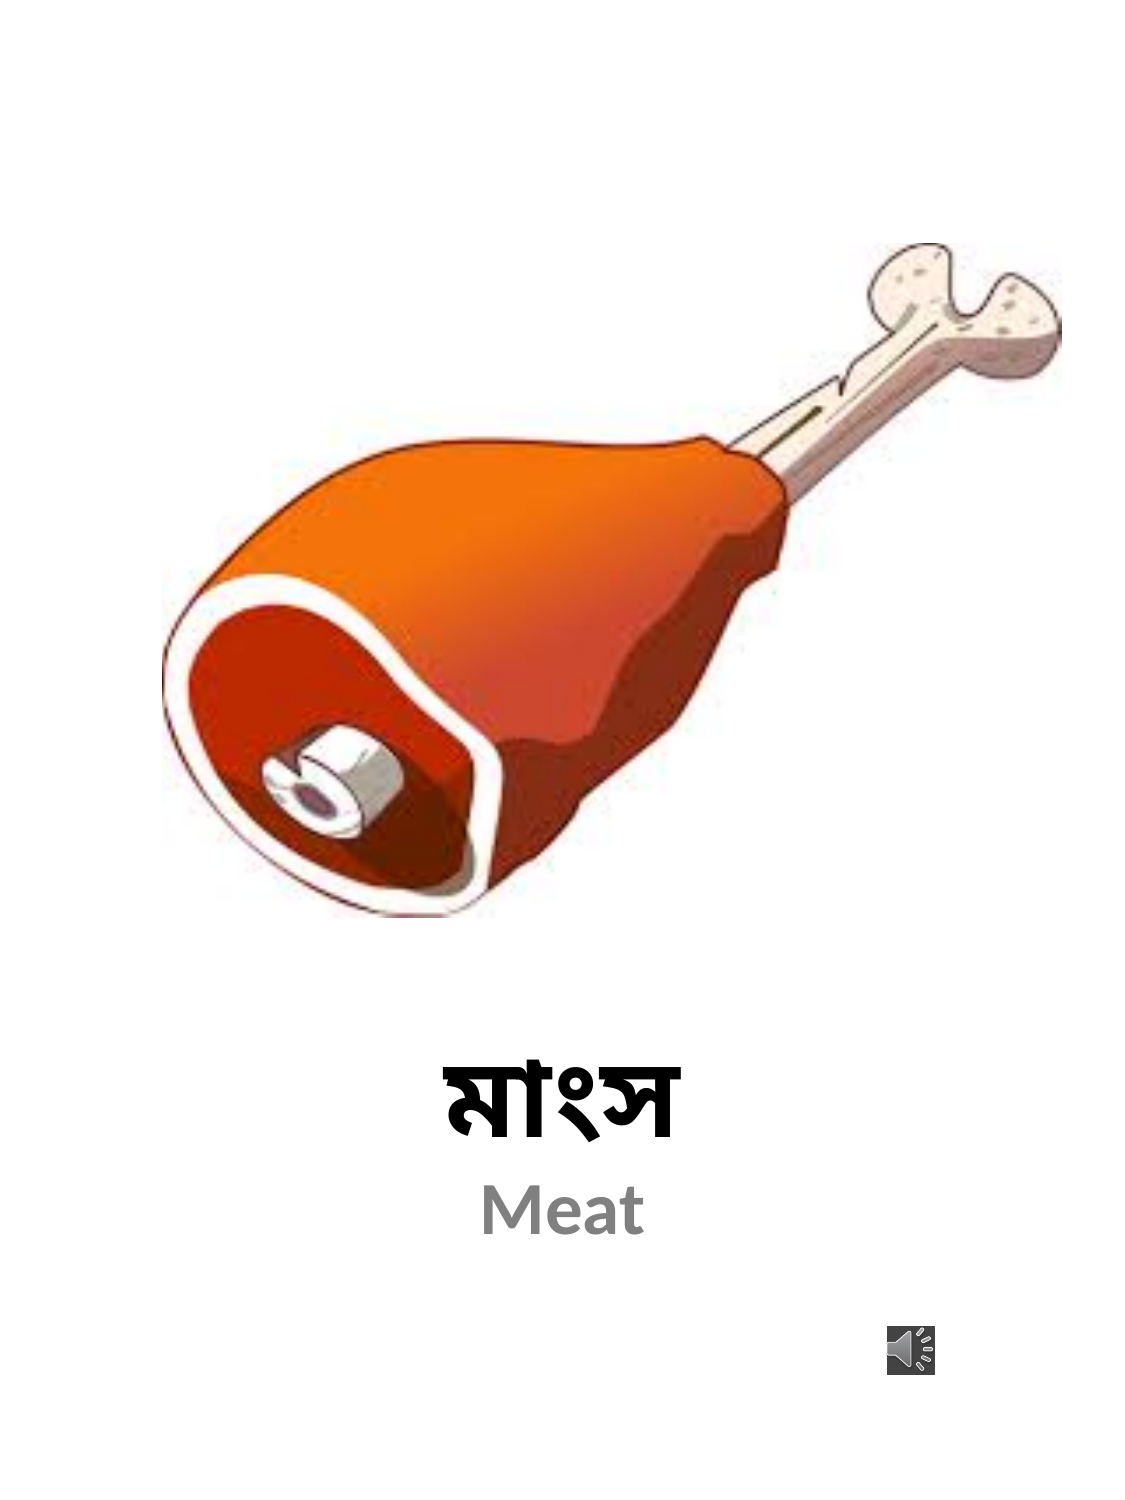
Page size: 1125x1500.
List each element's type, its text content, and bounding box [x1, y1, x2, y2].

picture [162, 243, 1062, 918]
text_box মাংস Meat [429, 1017, 696, 1347]
picture [886, 1325, 937, 1376]
